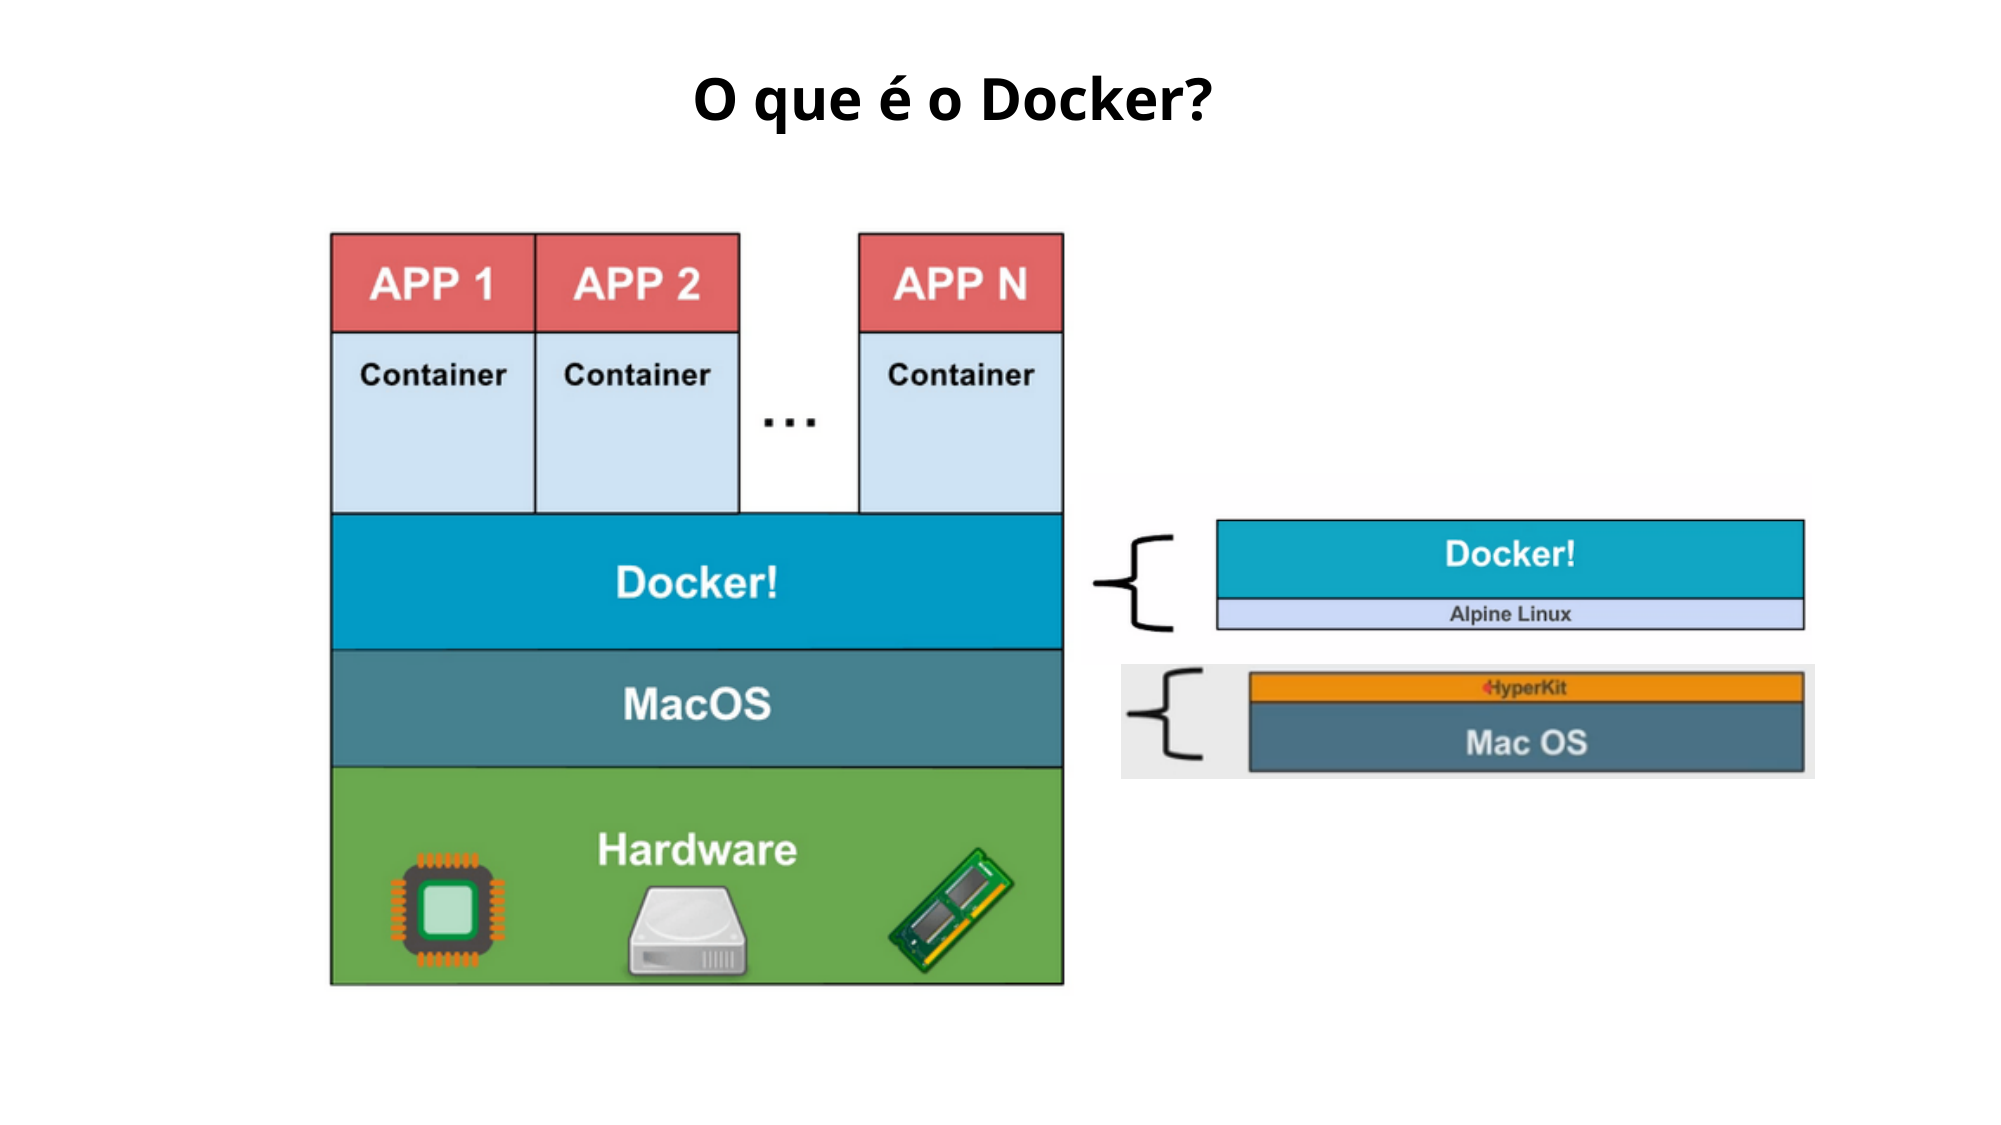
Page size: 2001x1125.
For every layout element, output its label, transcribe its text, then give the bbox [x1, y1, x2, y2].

title O que é o Docker? [90, 56, 1815, 147]
picture [320, 211, 1835, 1009]
